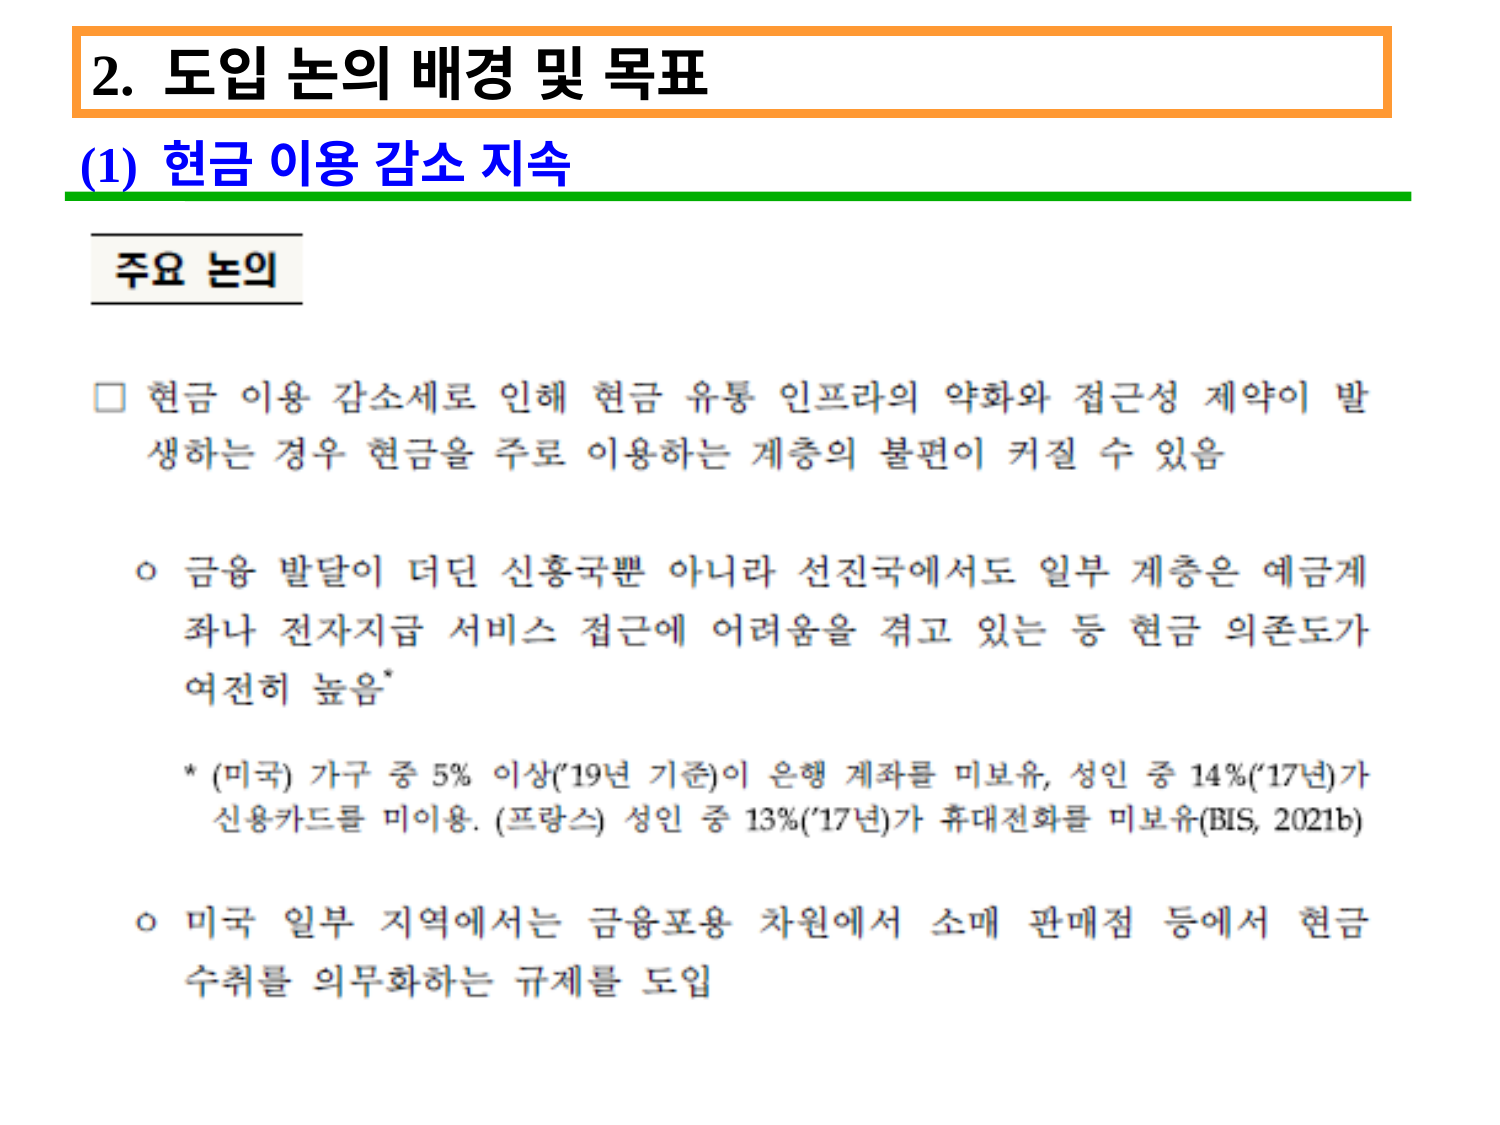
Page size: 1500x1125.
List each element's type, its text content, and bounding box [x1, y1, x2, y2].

text_box 2. 도입 논의 배경 및 목표 [76, 30, 1388, 114]
picture [77, 222, 1389, 1024]
text_box (1) 현금 이용 감소 지속 [64, 125, 1412, 196]
